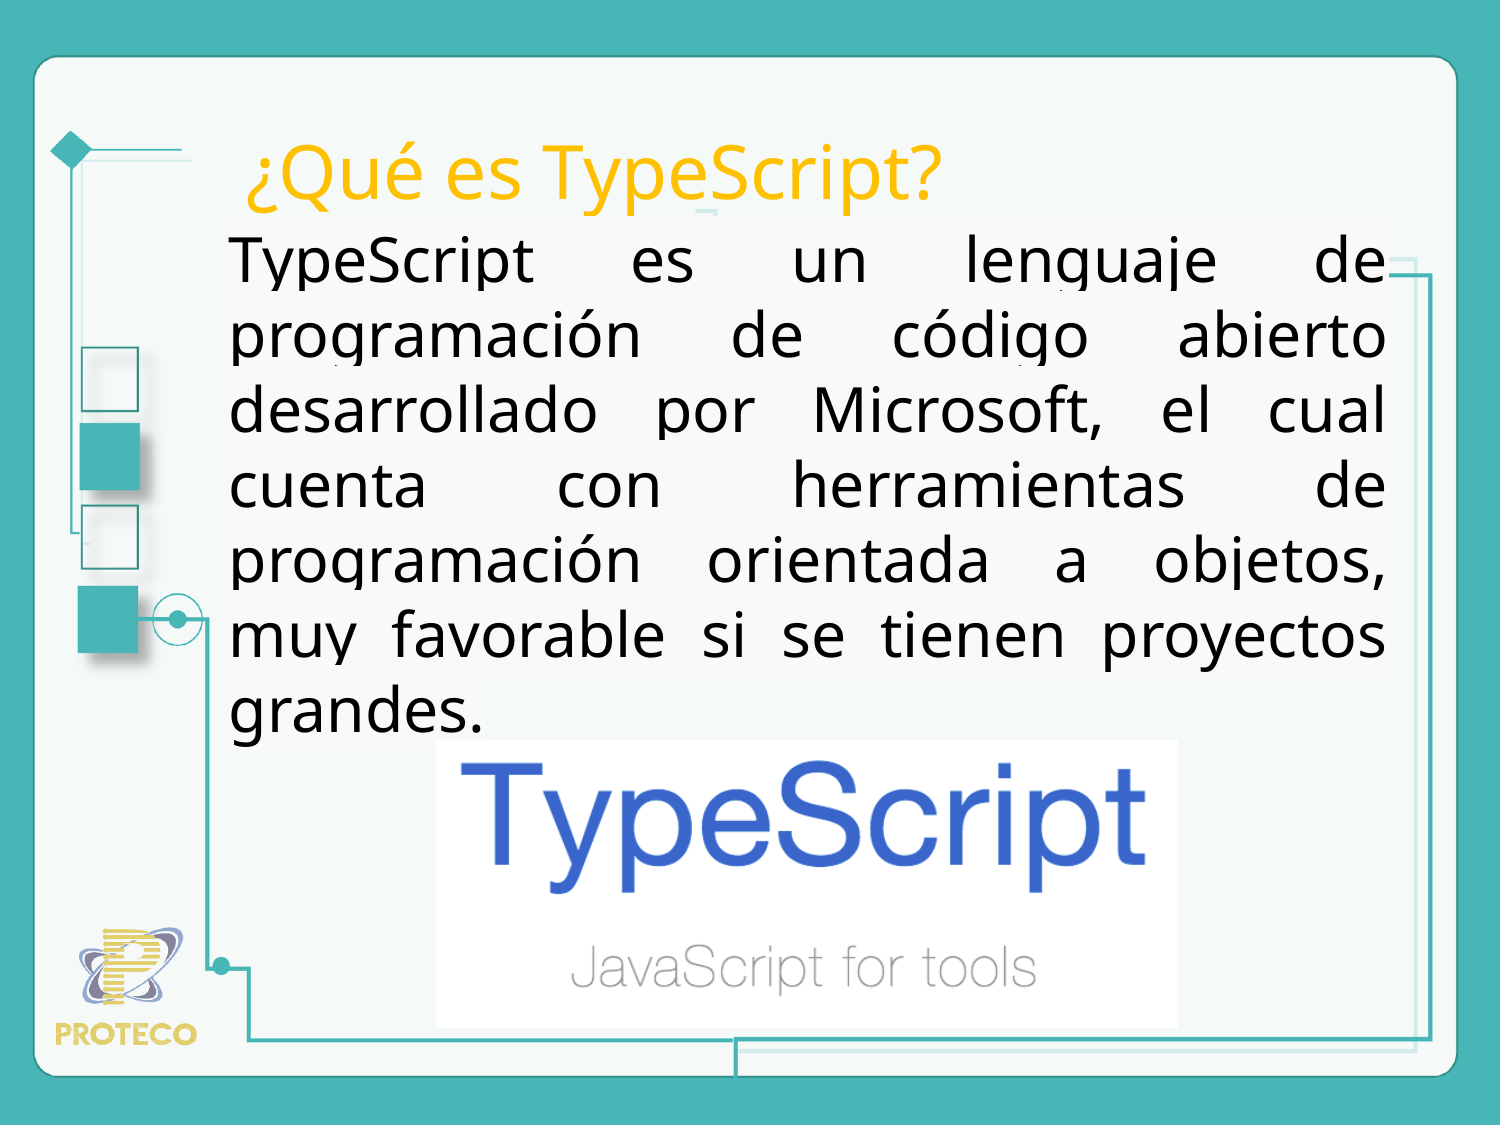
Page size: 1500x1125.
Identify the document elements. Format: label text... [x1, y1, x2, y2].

text_box ¿Qué es TypeScript? [231, 117, 1269, 270]
picture [0, 0, 1500, 1125]
text_box TypeScript es un lenguaje de programación de código abierto desarrollado por Microsoft, el cual cuenta con herramientas de programación orientada a objetos, muy favorable si se tienen proyectos grandes. [213, 312, 1405, 728]
